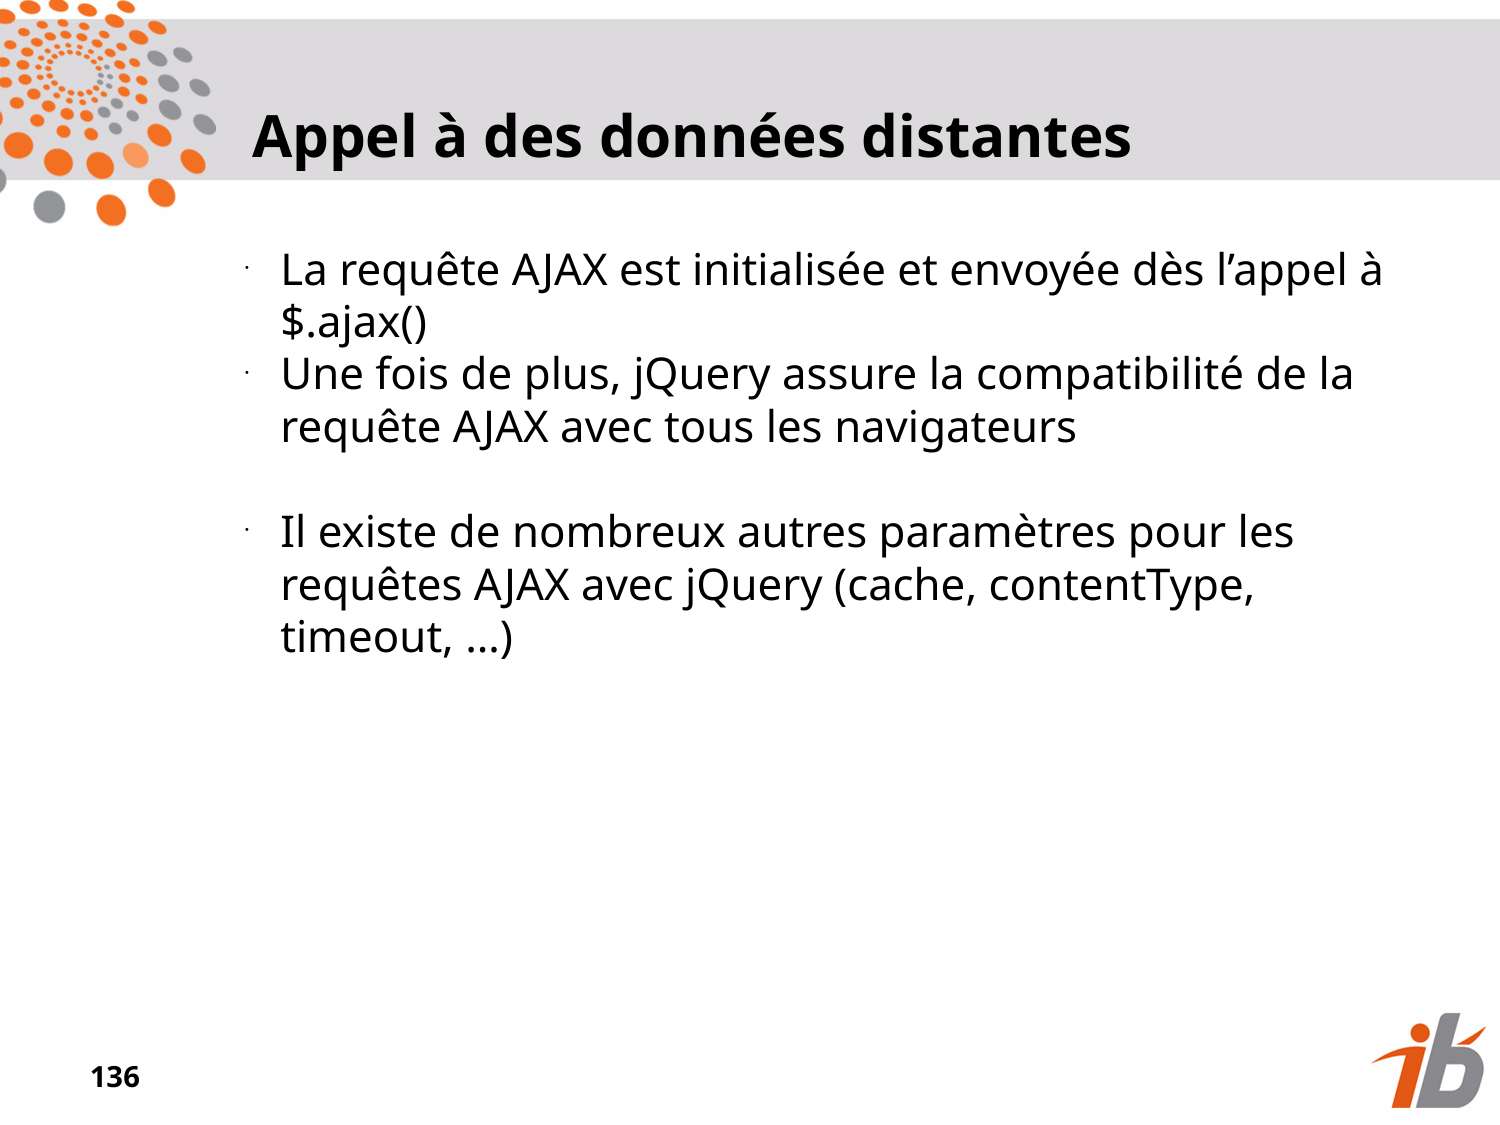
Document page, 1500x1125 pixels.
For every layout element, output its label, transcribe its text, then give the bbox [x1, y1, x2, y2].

text_box <numéro> [64, 1035, 165, 1121]
picture [0, 0, 1500, 1125]
text_box La requête AJAX est initialisée et envoyée dès l’appel à $.ajax() Une fois de plus, jQuery assure la compatibilité de la requête AJAX avec tous les navigateurs Il existe de nombreux autres paramètres pour les requêtes AJAX avec jQuery (cache, contentType, timeout, …) [230, 233, 1412, 976]
text_box Appel à des données distantes [237, 18, 1408, 177]
